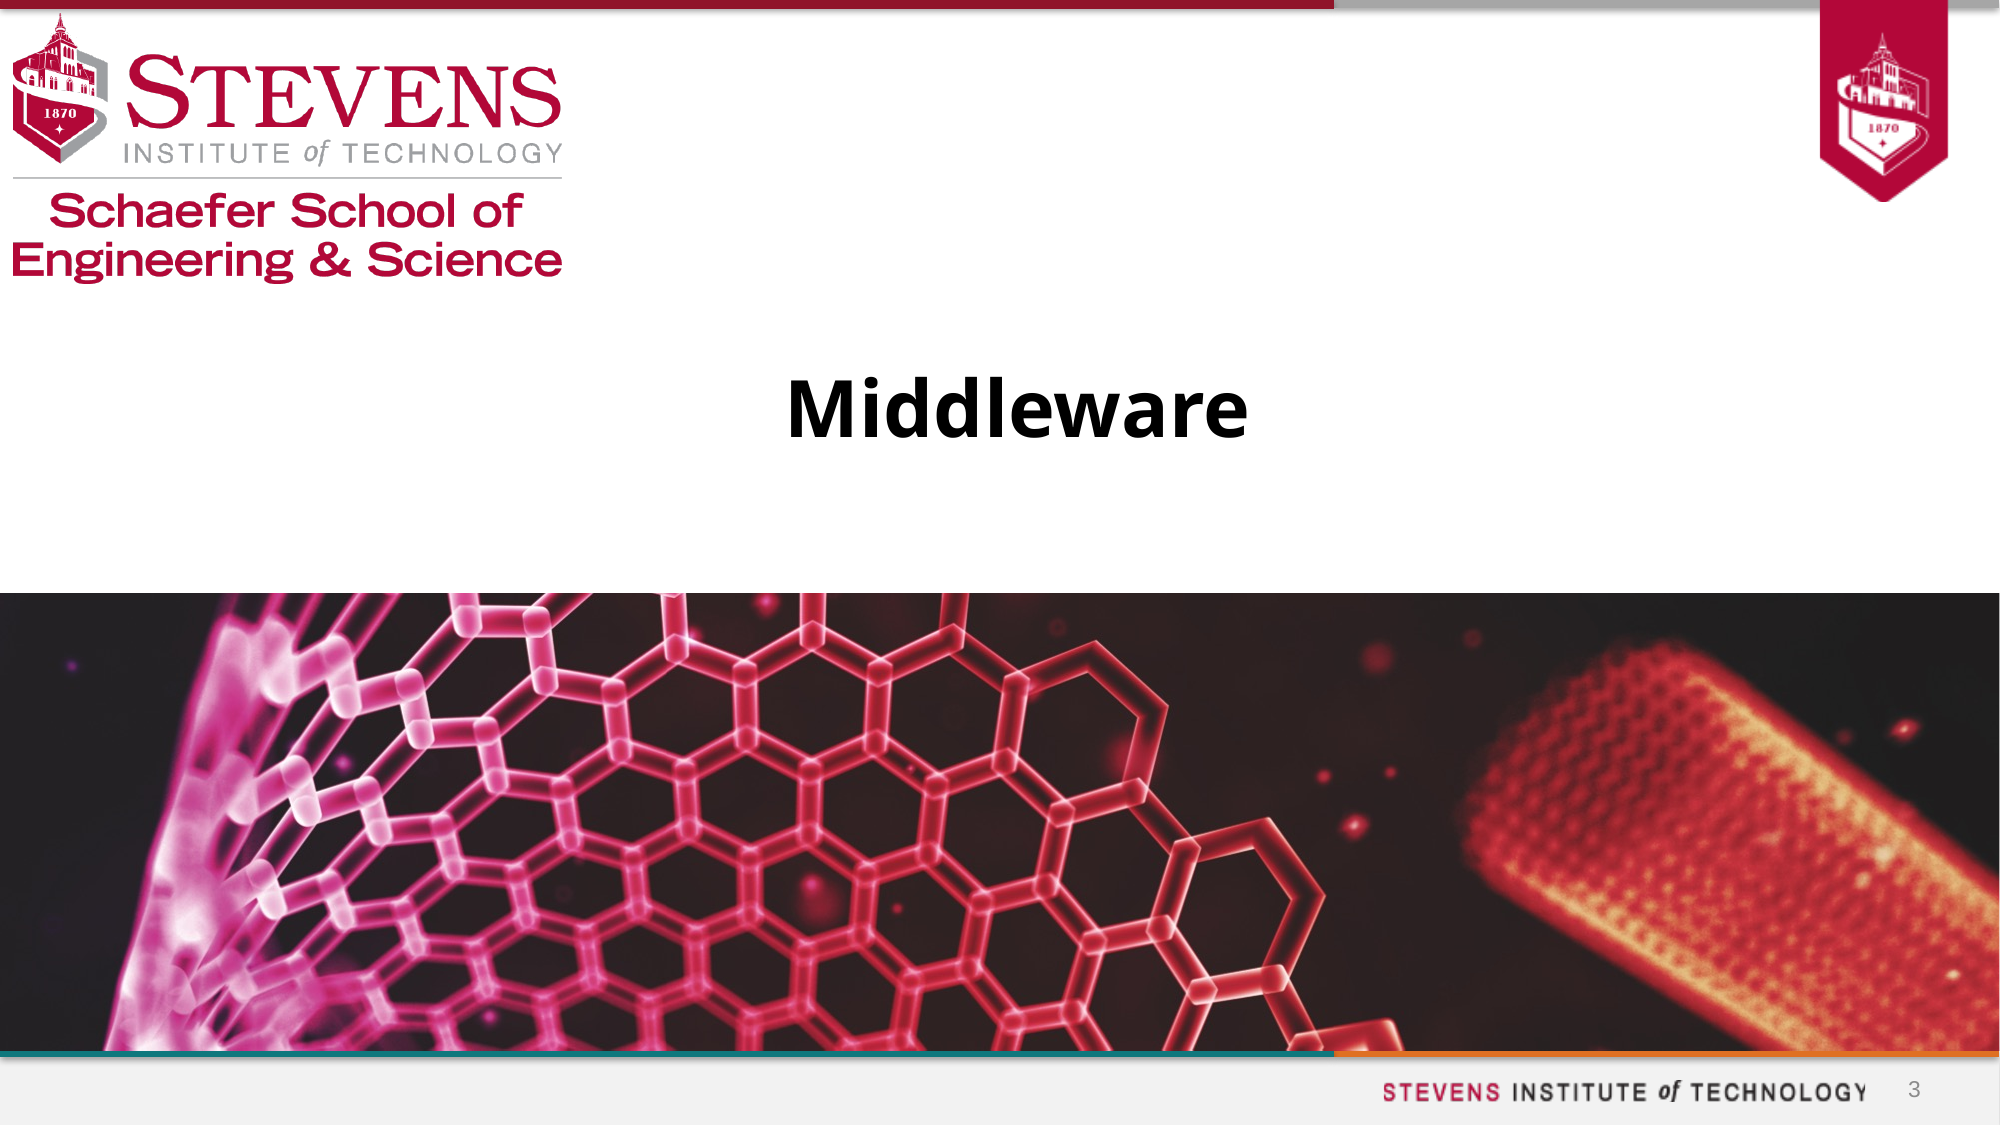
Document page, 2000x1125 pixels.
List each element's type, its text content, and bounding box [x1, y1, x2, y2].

list Middleware [263, 350, 1772, 532]
slide_number 3 [1862, 1063, 1967, 1118]
picture [0, 593, 2000, 1052]
picture [13, 13, 562, 284]
